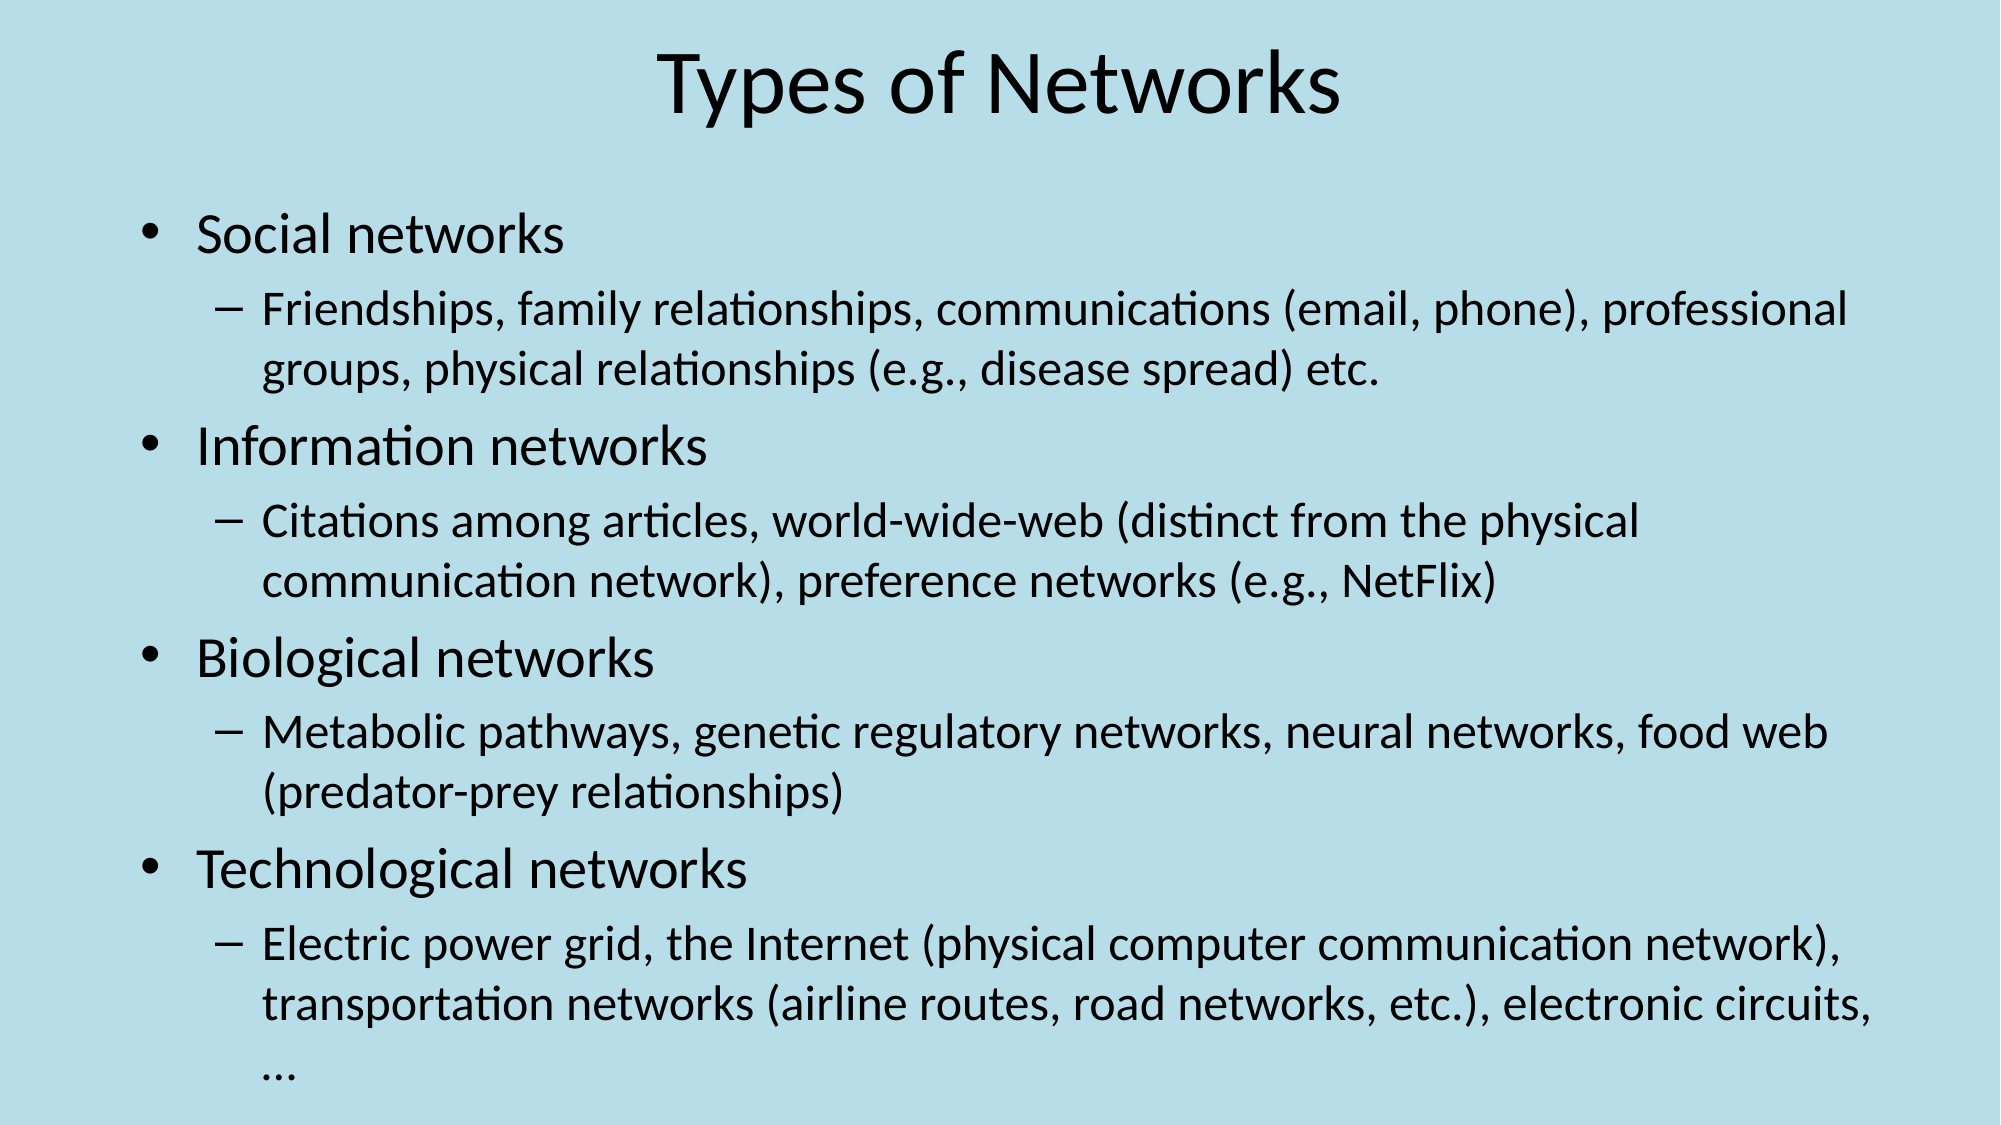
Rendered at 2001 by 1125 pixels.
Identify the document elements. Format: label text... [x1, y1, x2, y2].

list Social networks Friendships, family relationships, communications (email, phone), professional groups, physical relationships (e.g., disease spread) etc. Information networks Citations among articles, world-wide-web (distinct from the physical communication network), preference networks (e.g., NetFlix) Biological networks Metabolic pathways, genetic regulatory networks, neural networks, food web (predator-prey relationships) Technological networks Electric power grid, the Internet (physical computer communication network), transportation networks (airline routes, road networks, etc.), electronic circuits, … [125, 187, 1925, 1030]
title Types of Networks [324, 13, 1675, 142]
